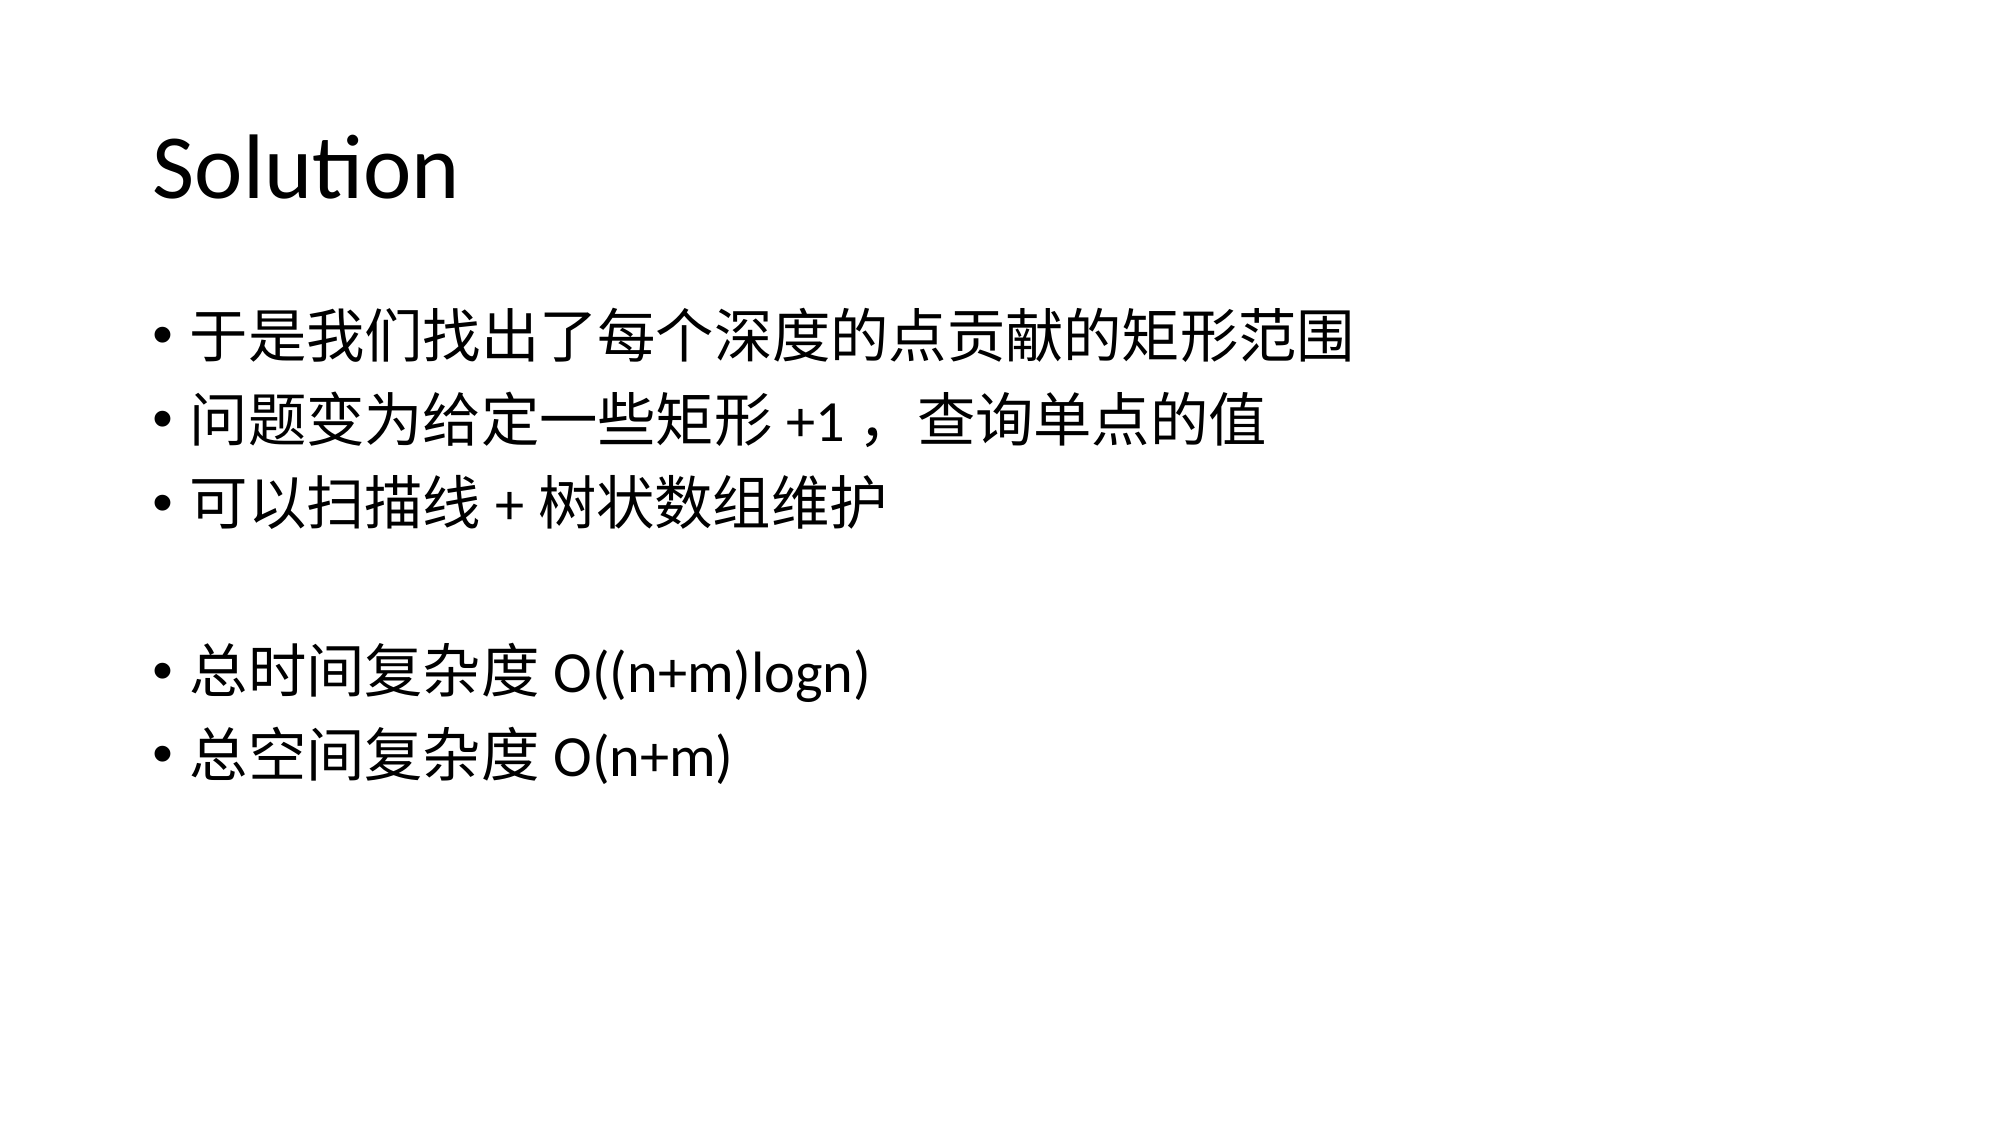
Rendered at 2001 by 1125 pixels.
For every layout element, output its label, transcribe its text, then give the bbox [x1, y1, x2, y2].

list 于是我们找出了每个深度的点贡献的矩形范围 问题变为给定一些矩形+1，查询单点的值 可以扫描线+树状数组维护 总时间复杂度O((n+m)logn) 总空间复杂度O(n+m) [137, 299, 1863, 1014]
title Solution [137, 59, 1863, 278]
